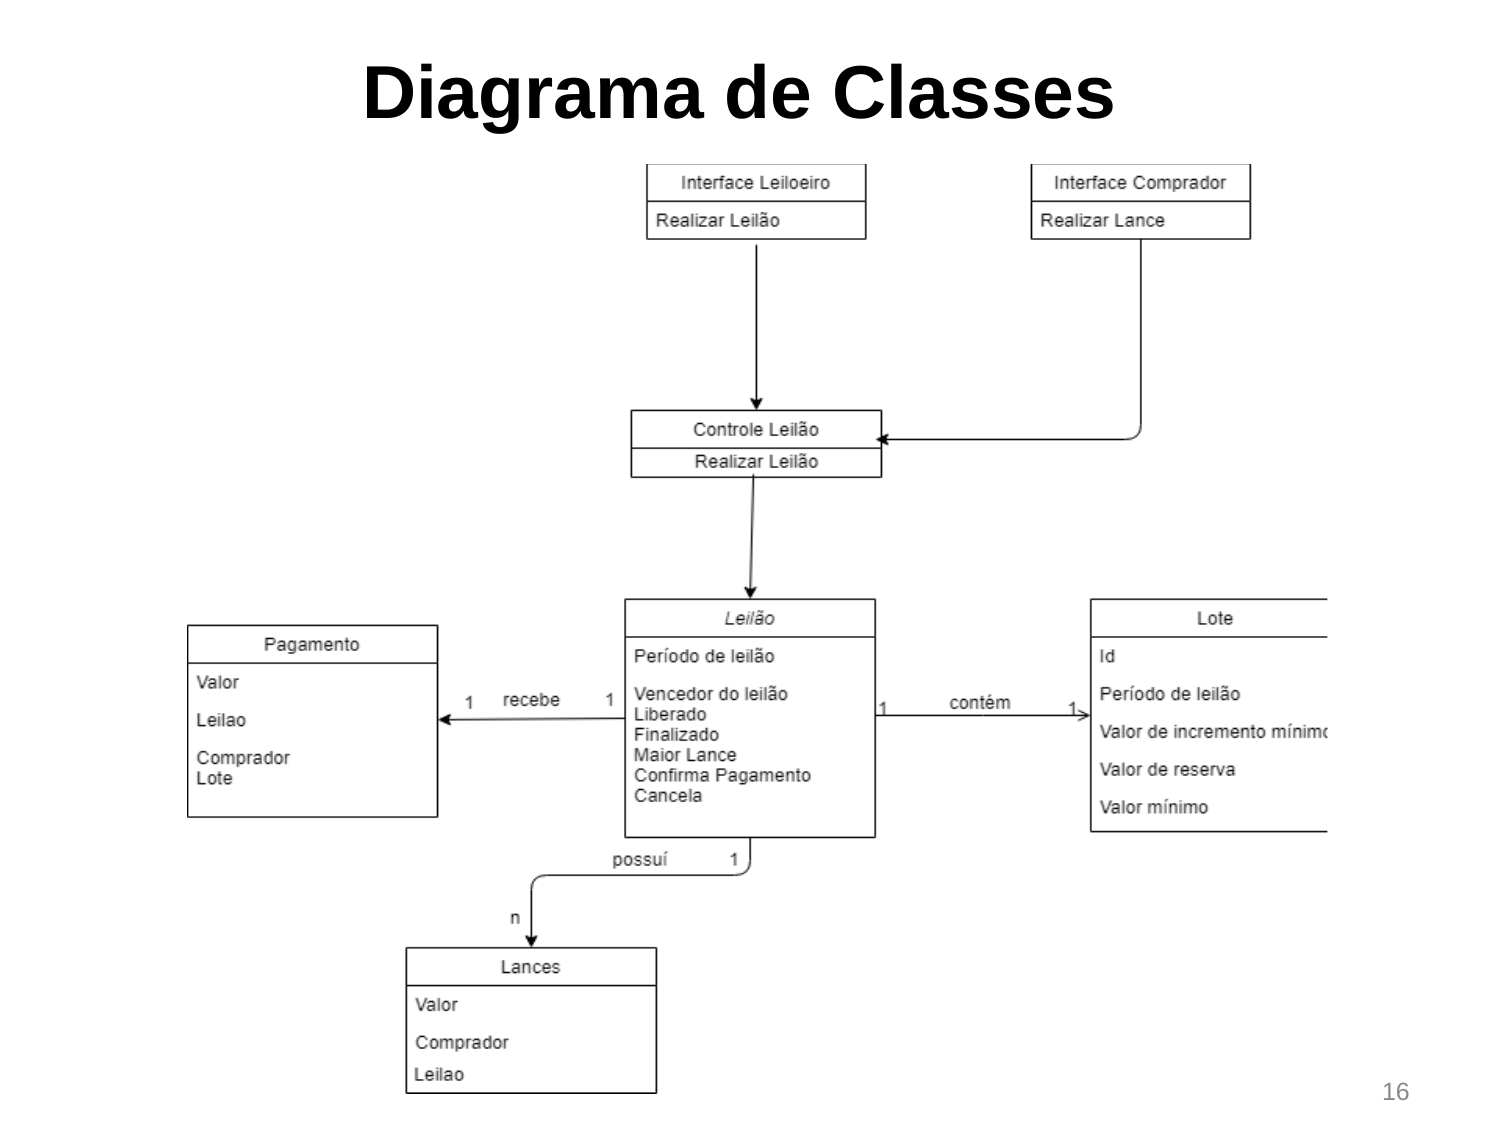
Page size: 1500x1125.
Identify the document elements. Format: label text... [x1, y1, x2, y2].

slide_number ‹#› [1074, 1060, 1425, 1121]
text_box Diagrama de Classes [53, 28, 1426, 149]
picture [172, 163, 1328, 1094]
